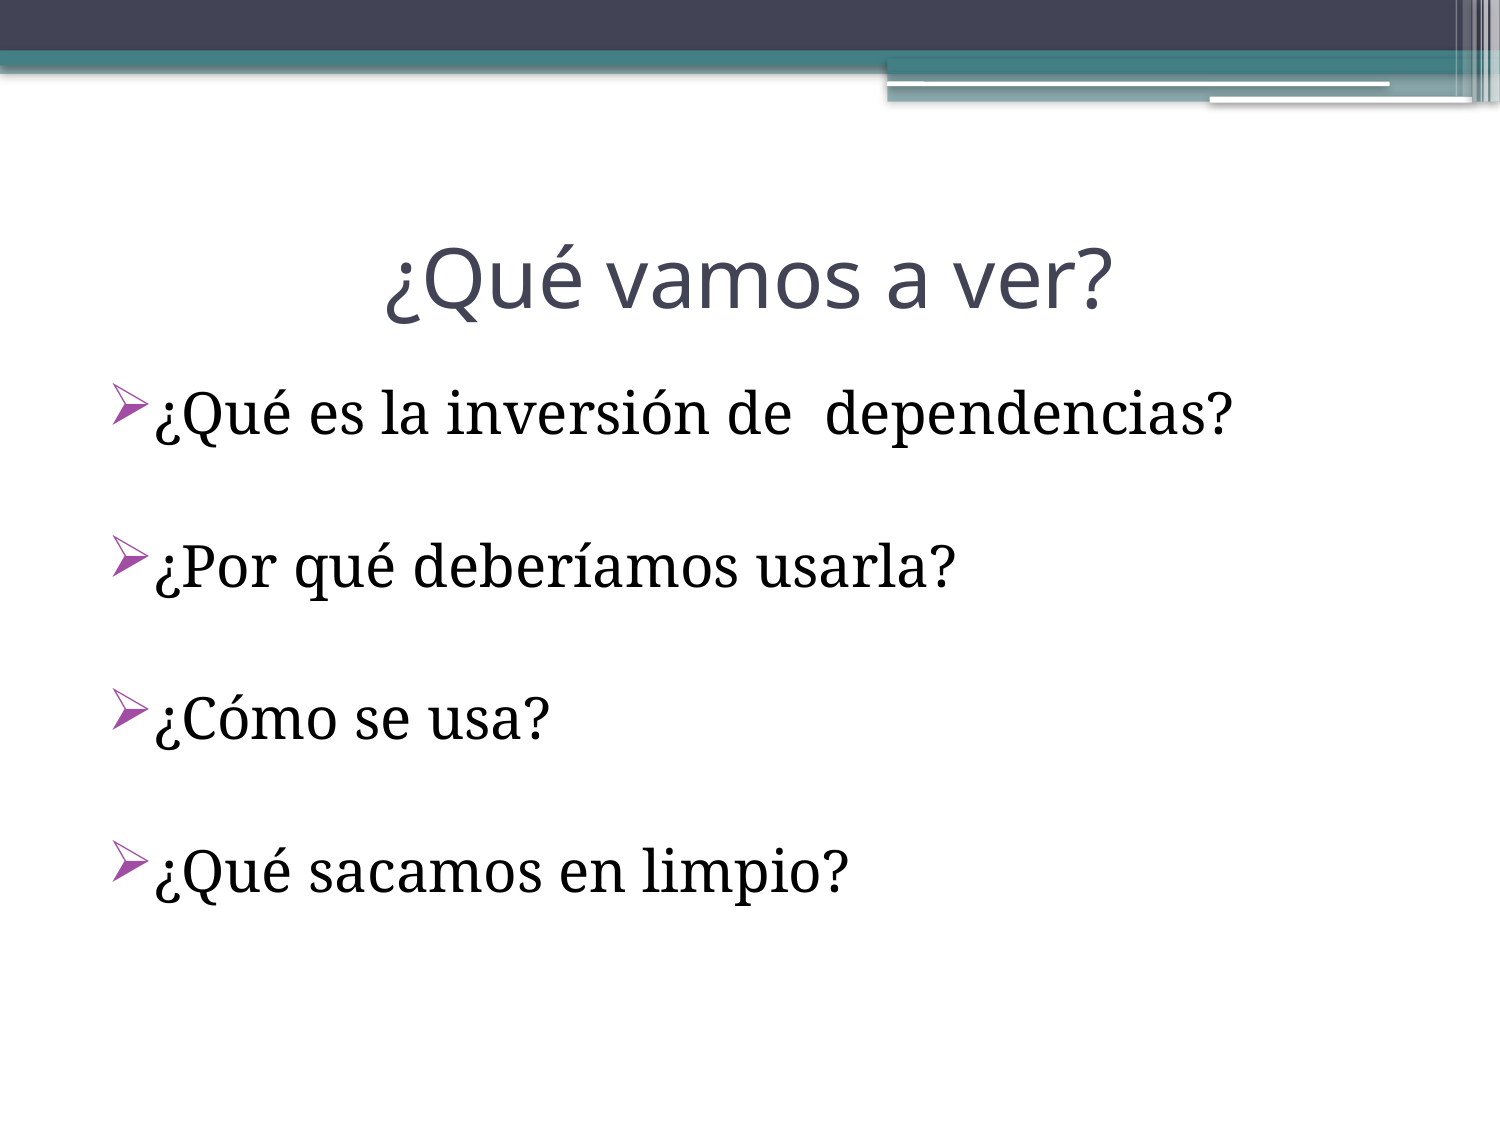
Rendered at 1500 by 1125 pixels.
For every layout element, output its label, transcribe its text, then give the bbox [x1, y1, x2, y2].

list ¿Qué es la inversión de dependencias? ¿Por qué deberíamos usarla? ¿Cómo se usa? ¿Qué sacamos en limpio? [75, 368, 1425, 1079]
title ¿Qué vamos a ver? [75, 187, 1425, 363]
